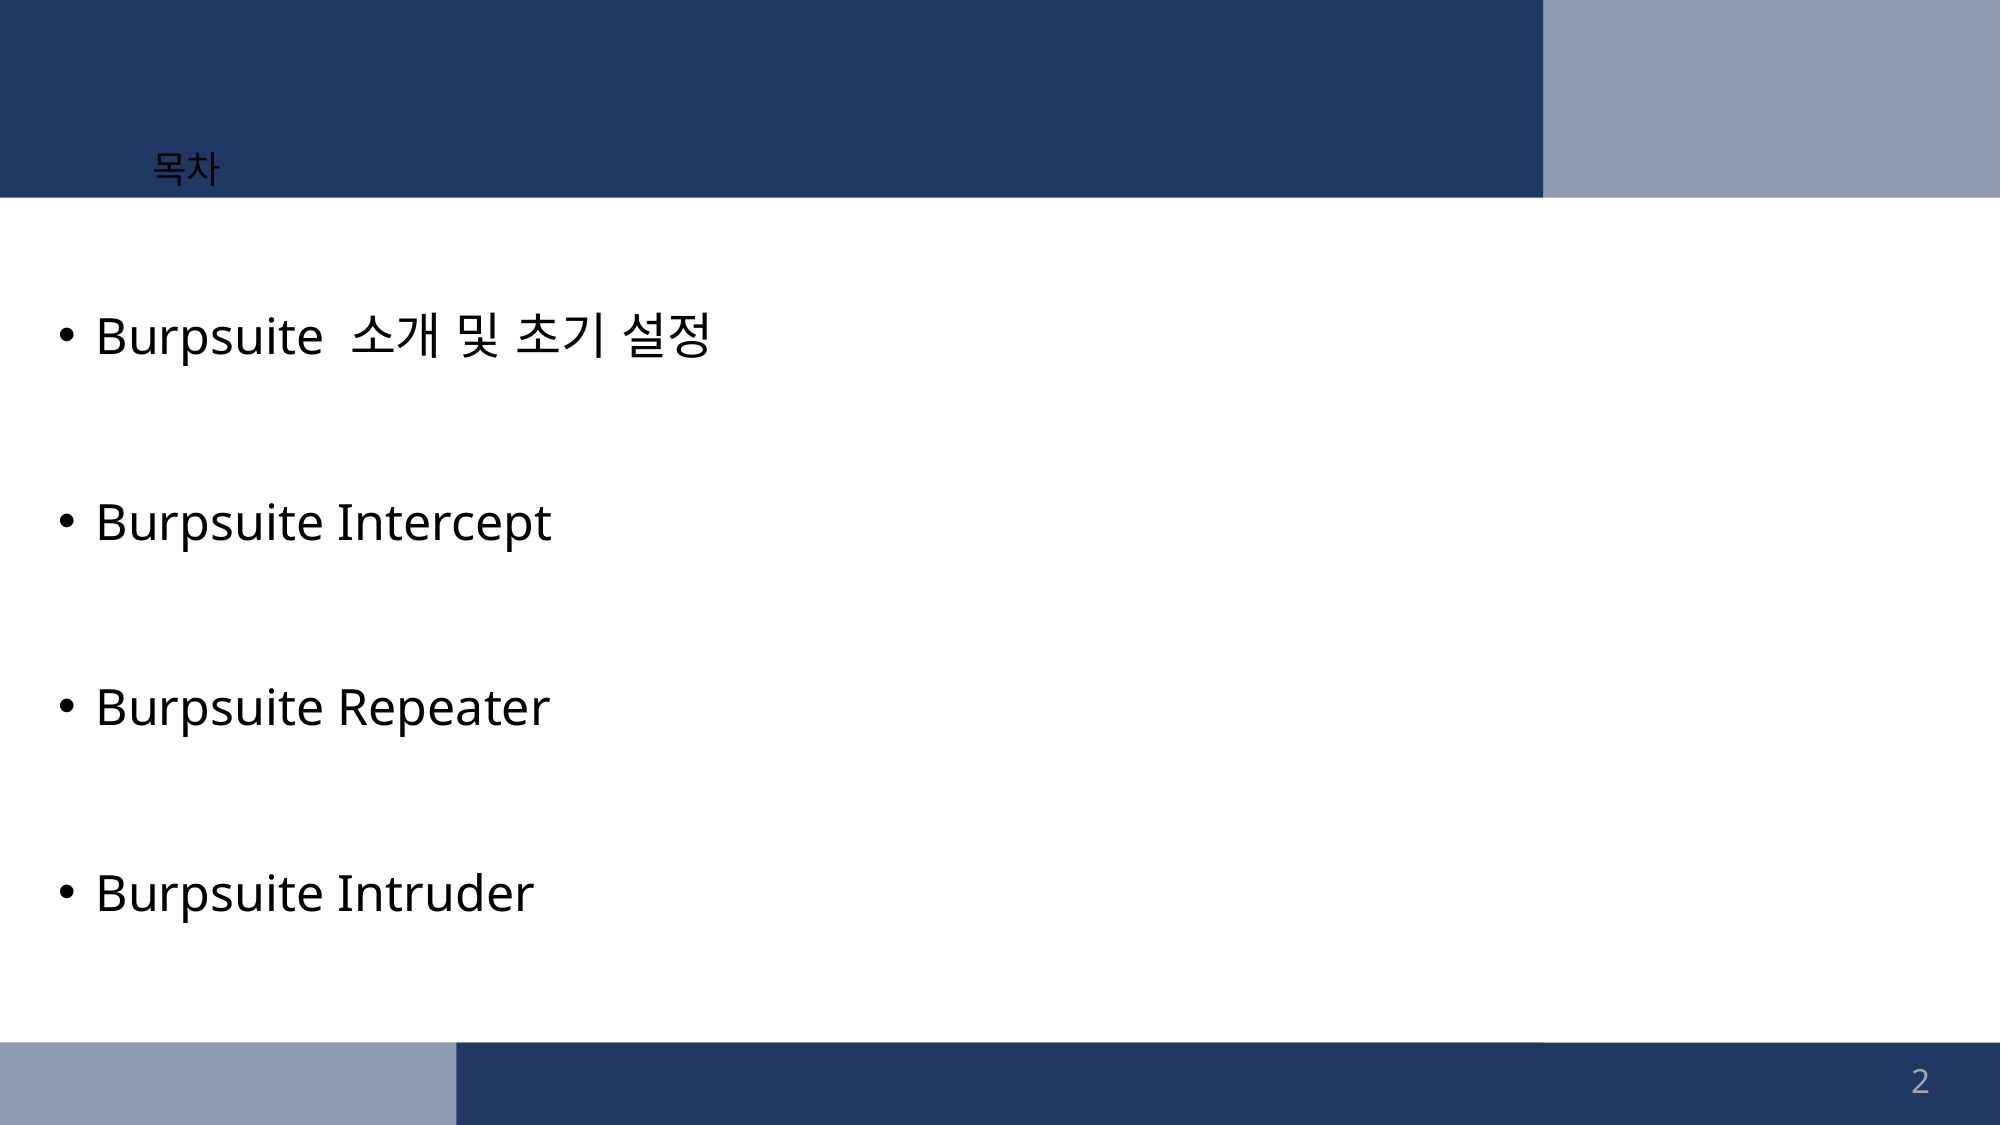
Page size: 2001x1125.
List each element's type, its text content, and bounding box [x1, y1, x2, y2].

title 목차 [137, 59, 1863, 278]
list Burpsuite 소개 및 초기 설정 Burpsuite Intercept Burpsuite Repeater Burpsuite Intruder [43, 284, 1934, 976]
slide_number 2 [1494, 1052, 1945, 1113]
